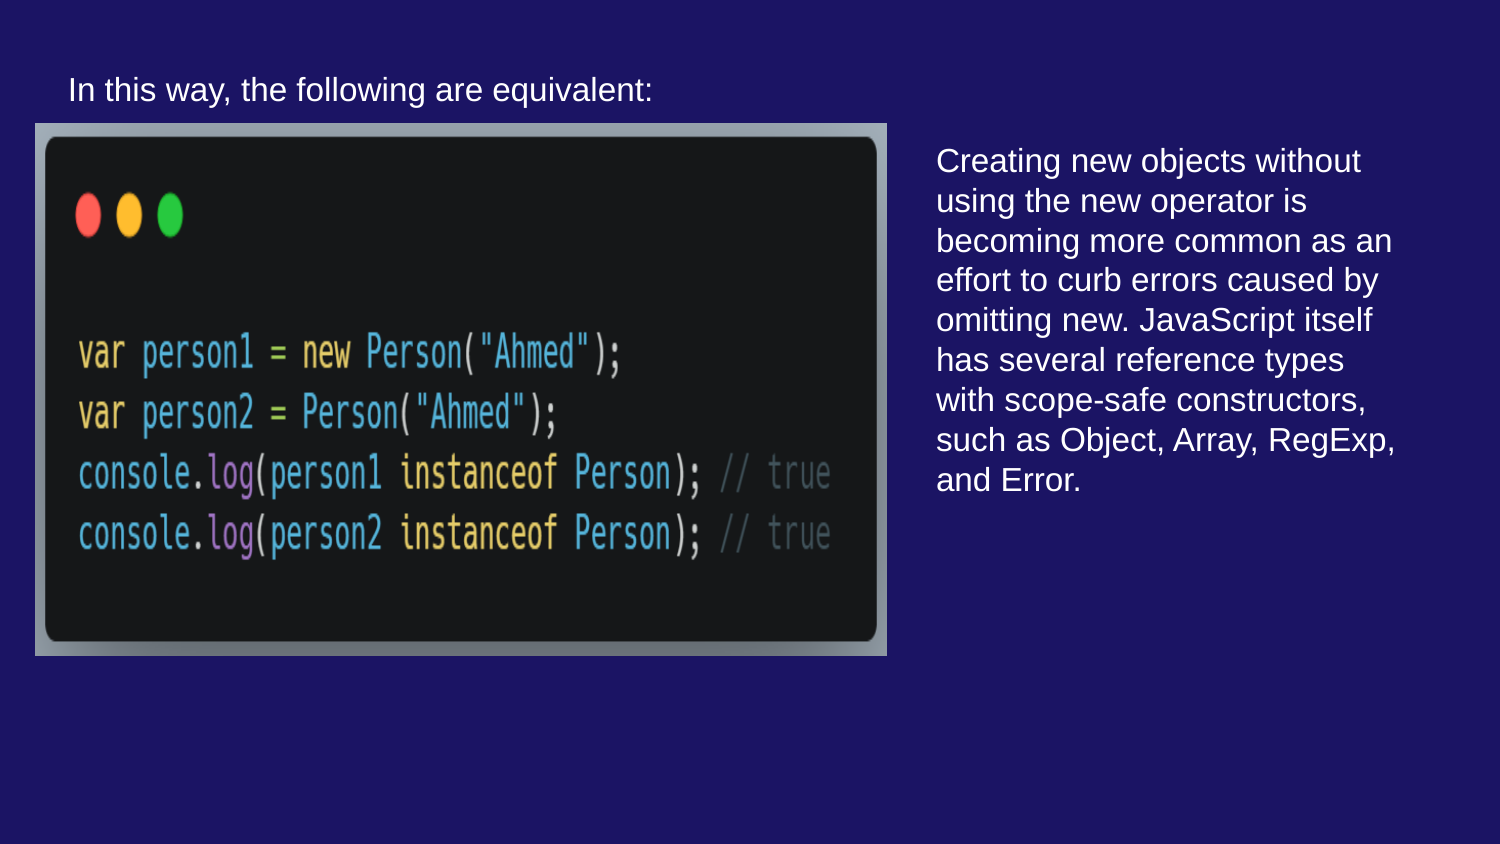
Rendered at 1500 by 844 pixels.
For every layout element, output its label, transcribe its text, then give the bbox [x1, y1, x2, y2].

text_box Creating new objects without using the new operator is becoming more common as an effort to curb errors caused by omitting new. JavaScript itself has several reference types with scope-safe constructors, such as Object, Array, RegExp, and Error. [921, 123, 1414, 514]
picture [34, 123, 887, 657]
text_box In this way, the following are equivalent: [52, 53, 1090, 124]
